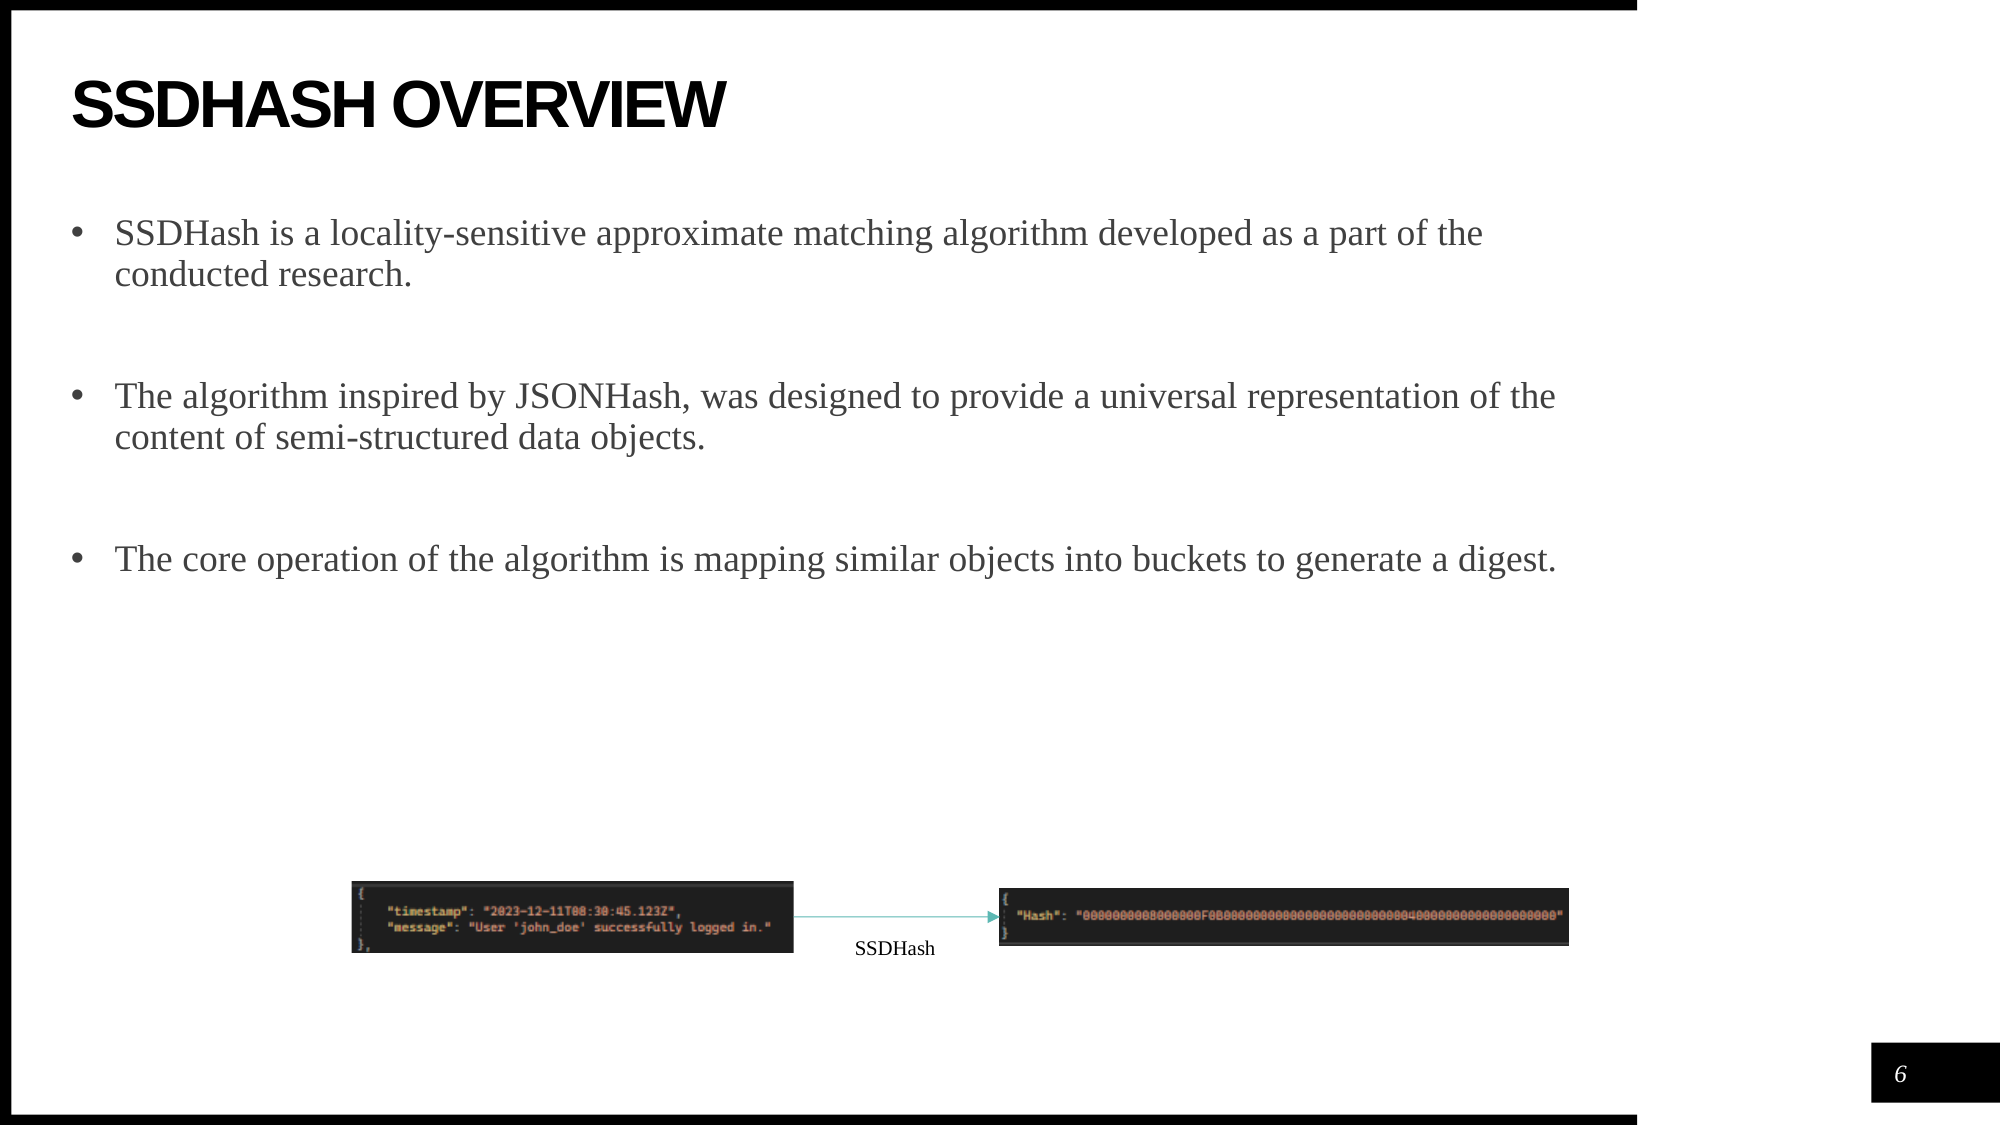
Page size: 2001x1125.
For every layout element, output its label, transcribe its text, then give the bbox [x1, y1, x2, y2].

text_box SSDHash [839, 927, 954, 968]
picture [999, 888, 1569, 946]
list SSDHash is a locality-sensitive approximate matching algorithm developed as a part of the conducted research. The algorithm inspired by JSONHash, was designed to provide a universal representation of the content of semi-structured data objects. The core operation of the algorithm is mapping similar objects into buckets to generate a digest. [70, 213, 1580, 619]
slide_number 6 [1877, 1050, 1924, 1096]
title SSDHash Overview [70, 70, 1580, 142]
picture [351, 881, 794, 953]
